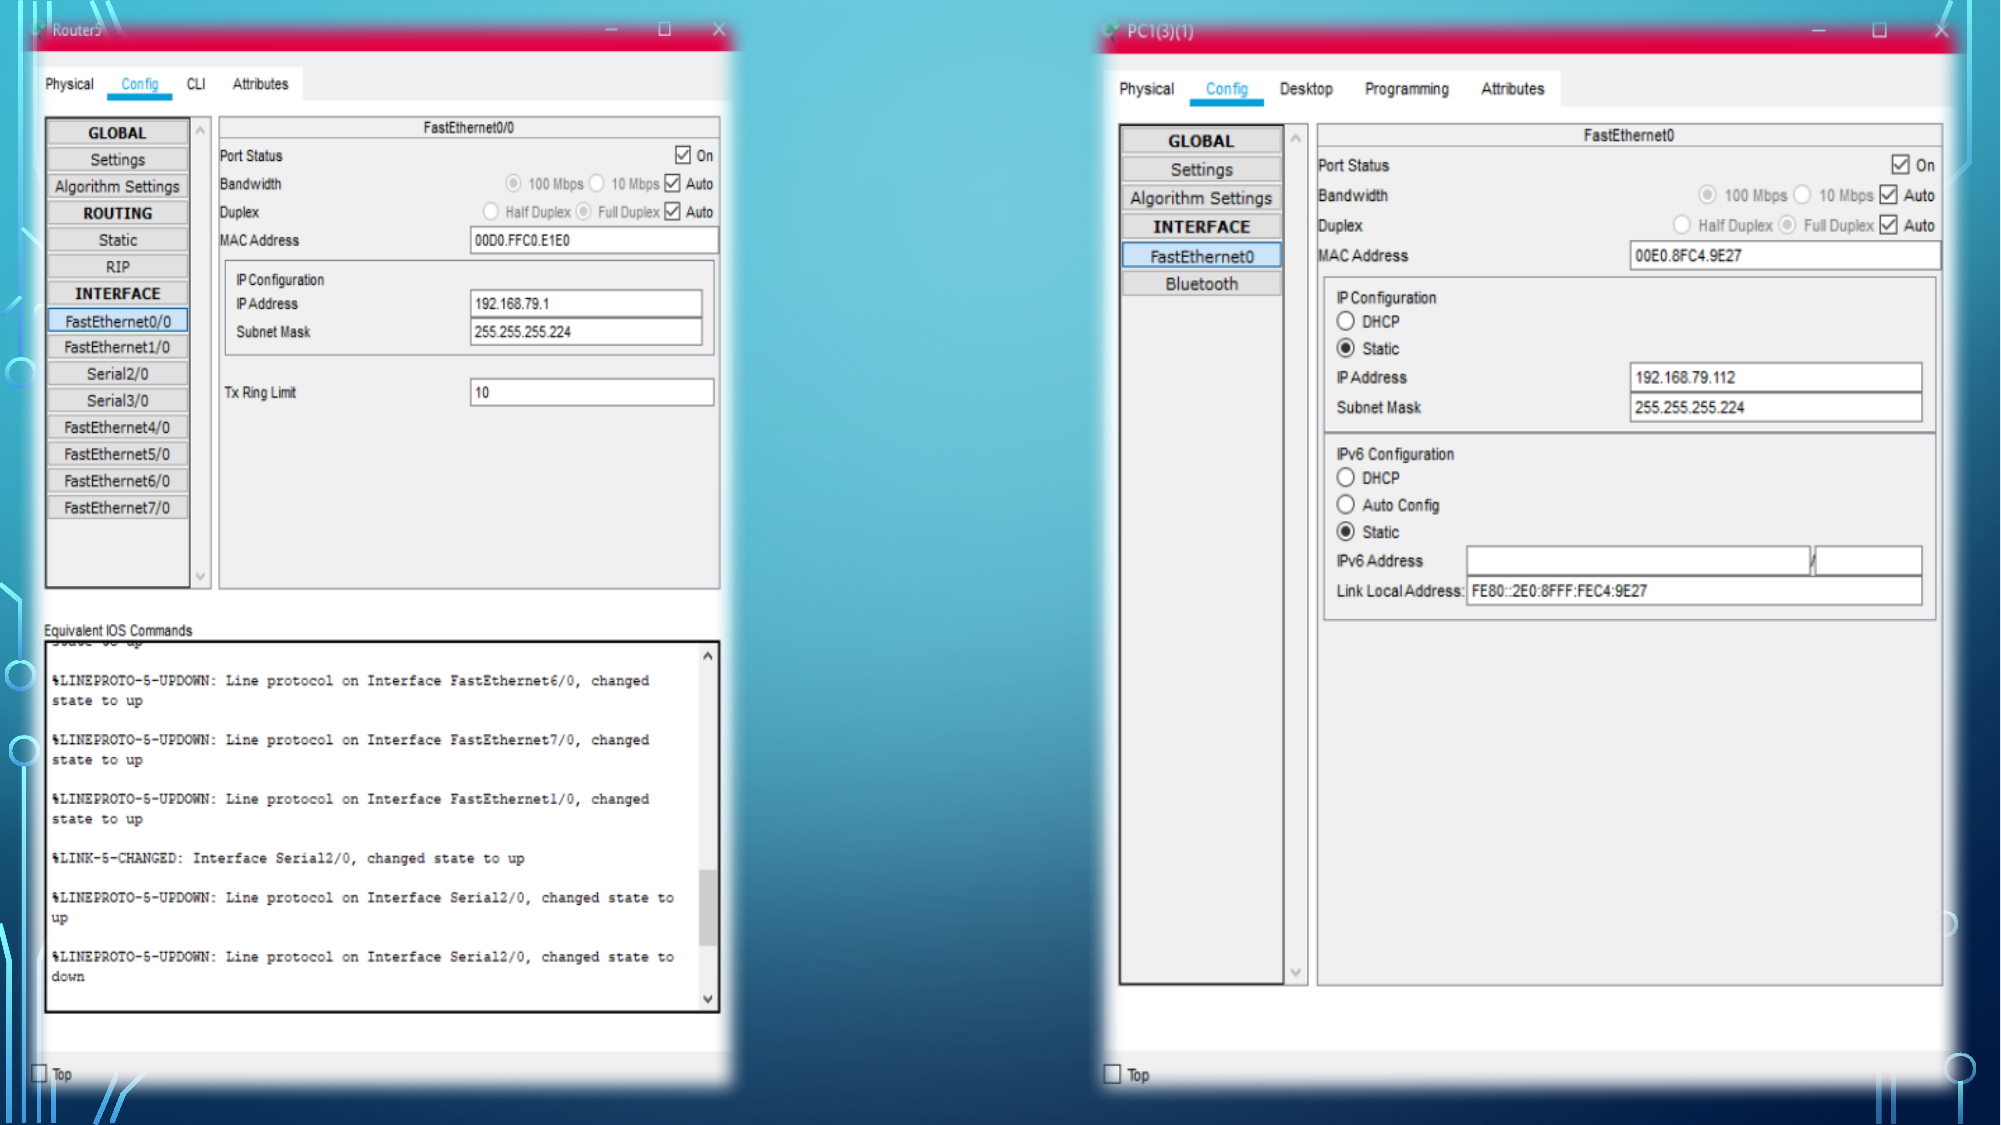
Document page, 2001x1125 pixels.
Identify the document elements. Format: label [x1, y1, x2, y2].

picture [16, 12, 749, 1105]
picture [1086, 12, 1973, 1105]
